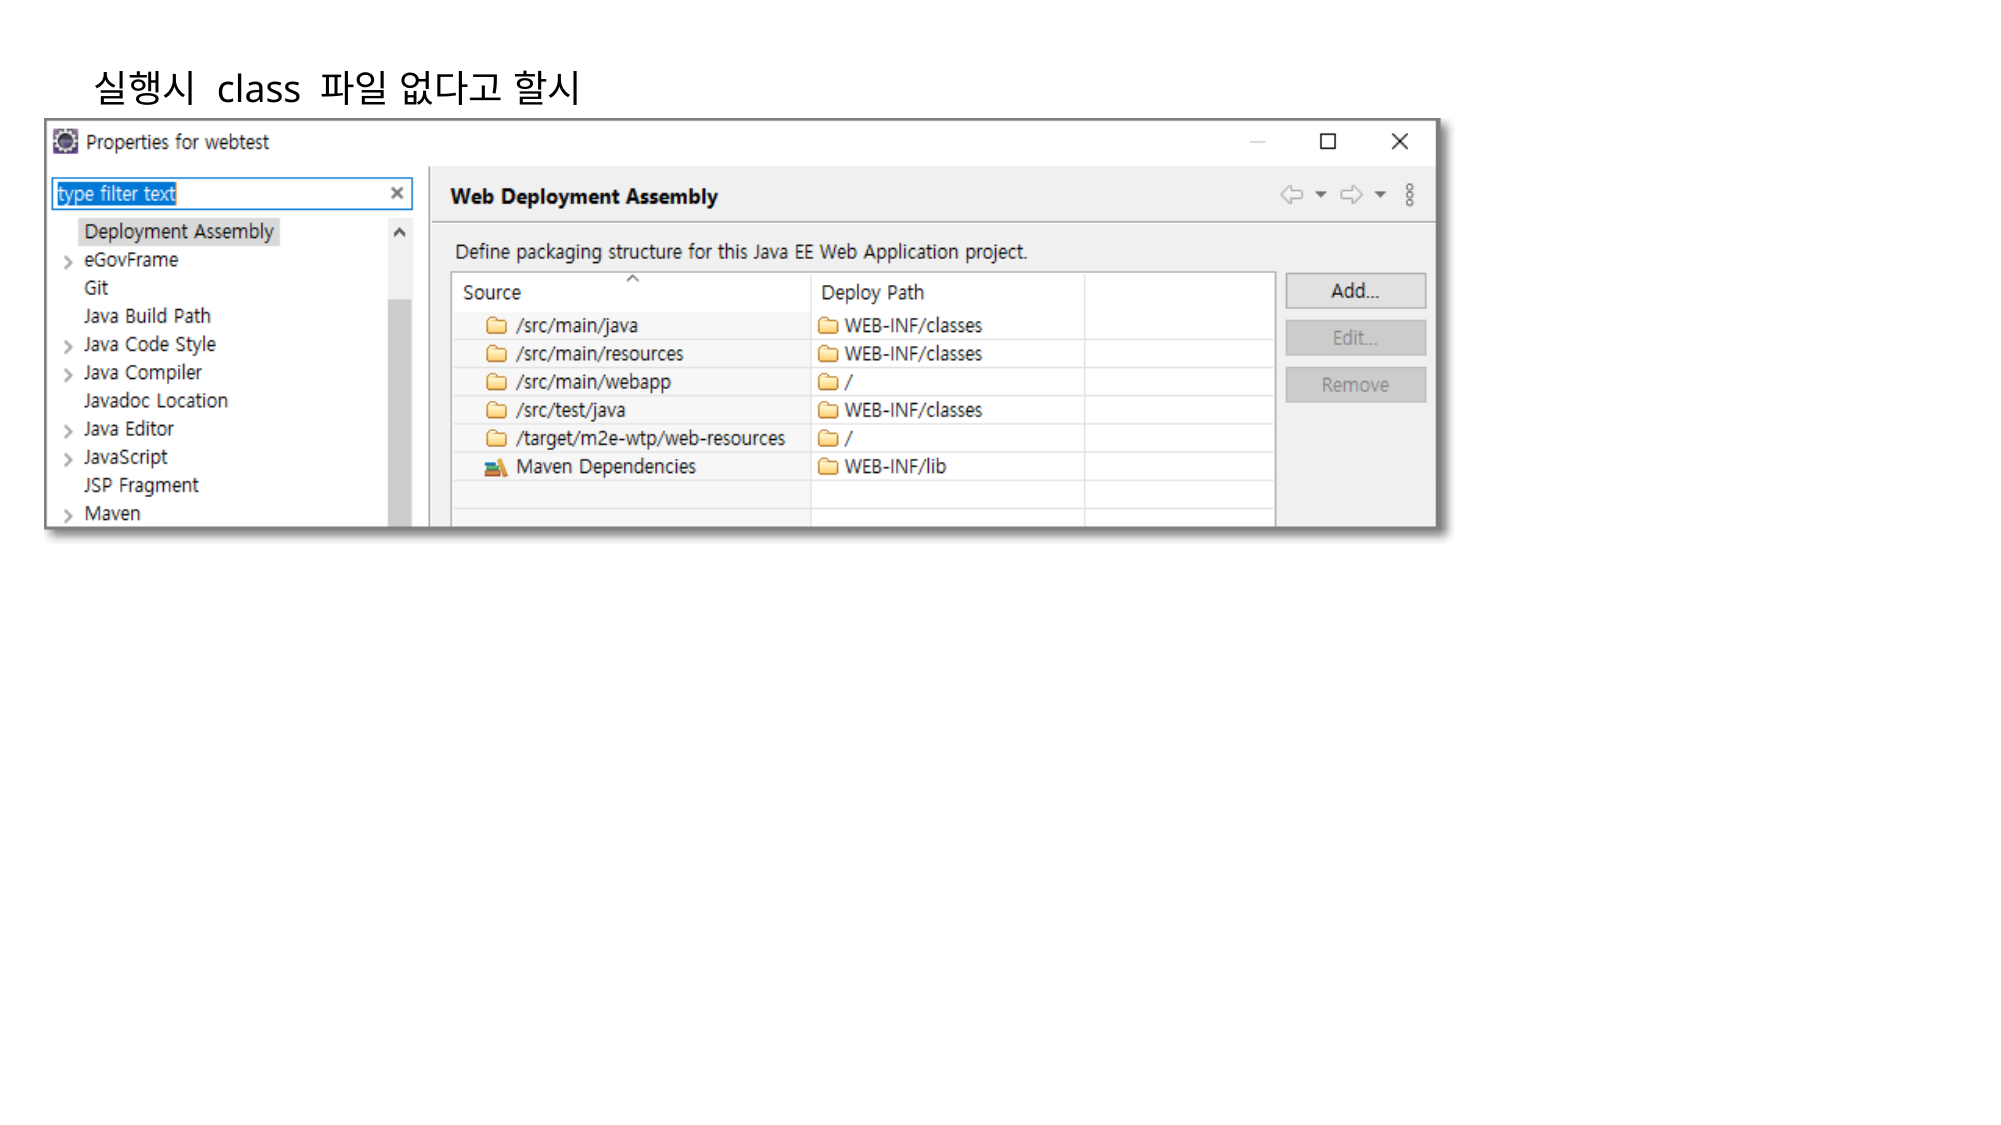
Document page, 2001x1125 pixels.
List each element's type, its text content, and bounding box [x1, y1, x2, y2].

picture [44, 118, 1455, 544]
text_box 실행시 class 파일 없다고 할시 [79, 57, 598, 118]
